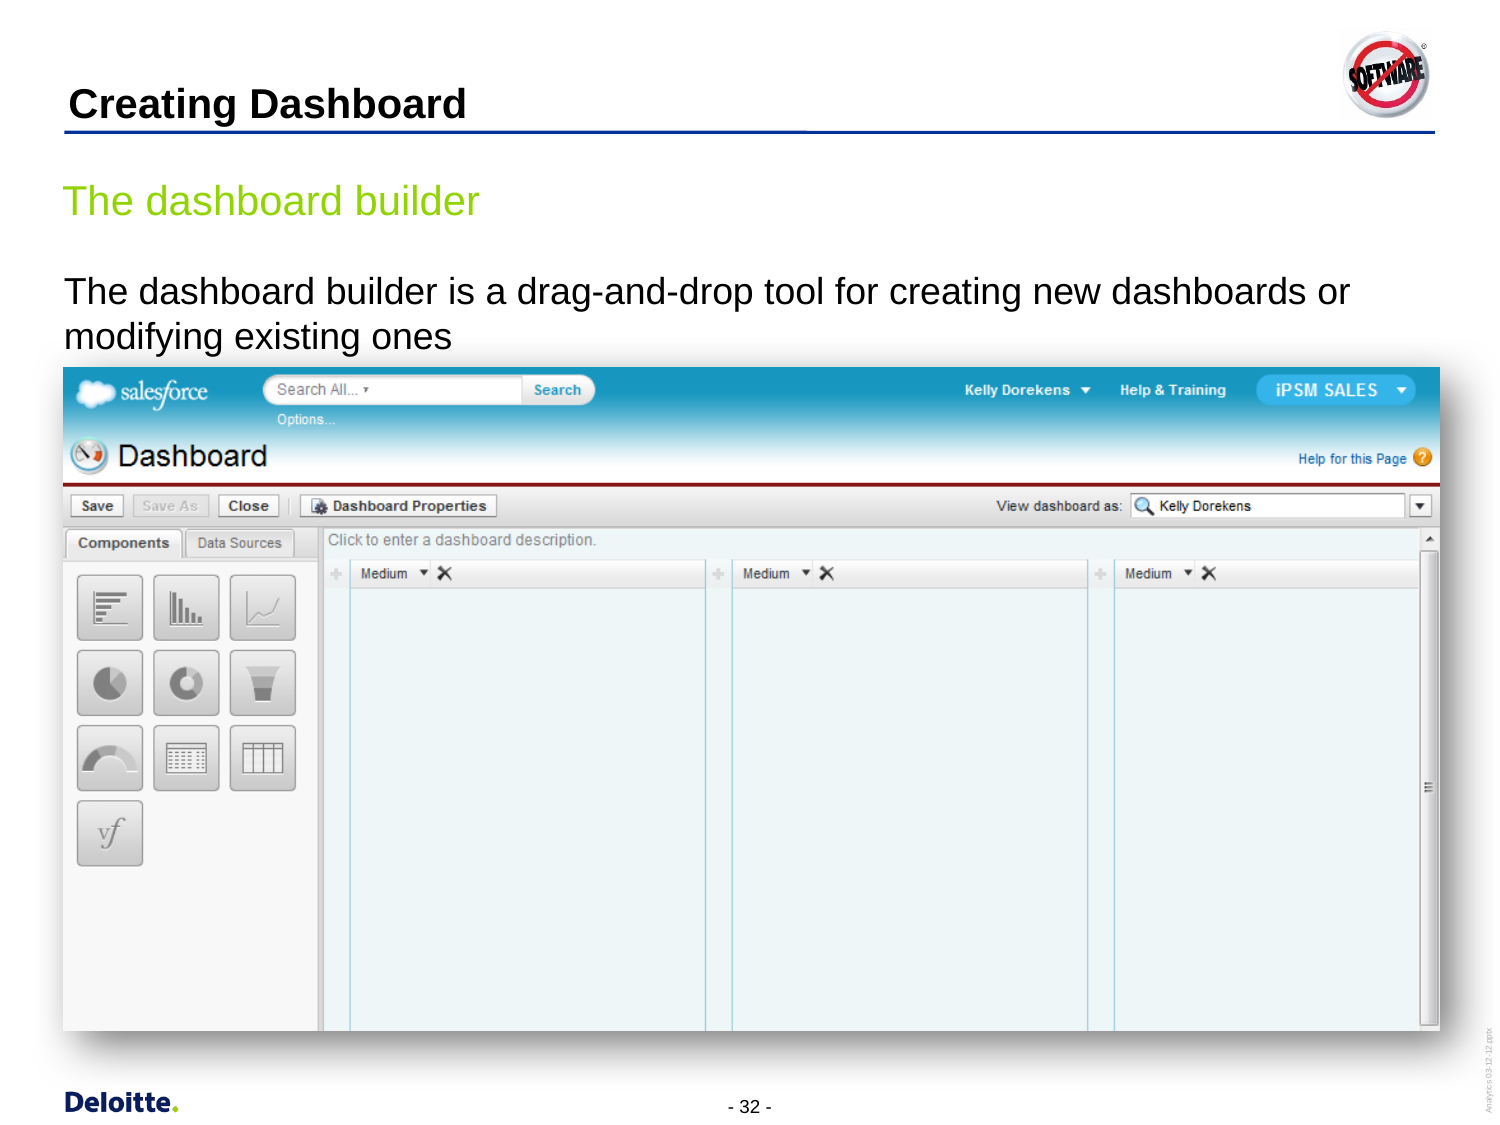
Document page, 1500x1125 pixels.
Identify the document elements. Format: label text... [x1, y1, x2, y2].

picture [64, 1090, 179, 1113]
text_box Creating Dashboard [0, 66, 1074, 134]
picture [63, 367, 1441, 1032]
text_box The dashboard builder [47, 166, 496, 231]
text_box The dashboard builder is a drag-and-drop tool for creating new dashboards or modifying existing ones [63, 266, 1500, 385]
picture [1339, 28, 1433, 120]
